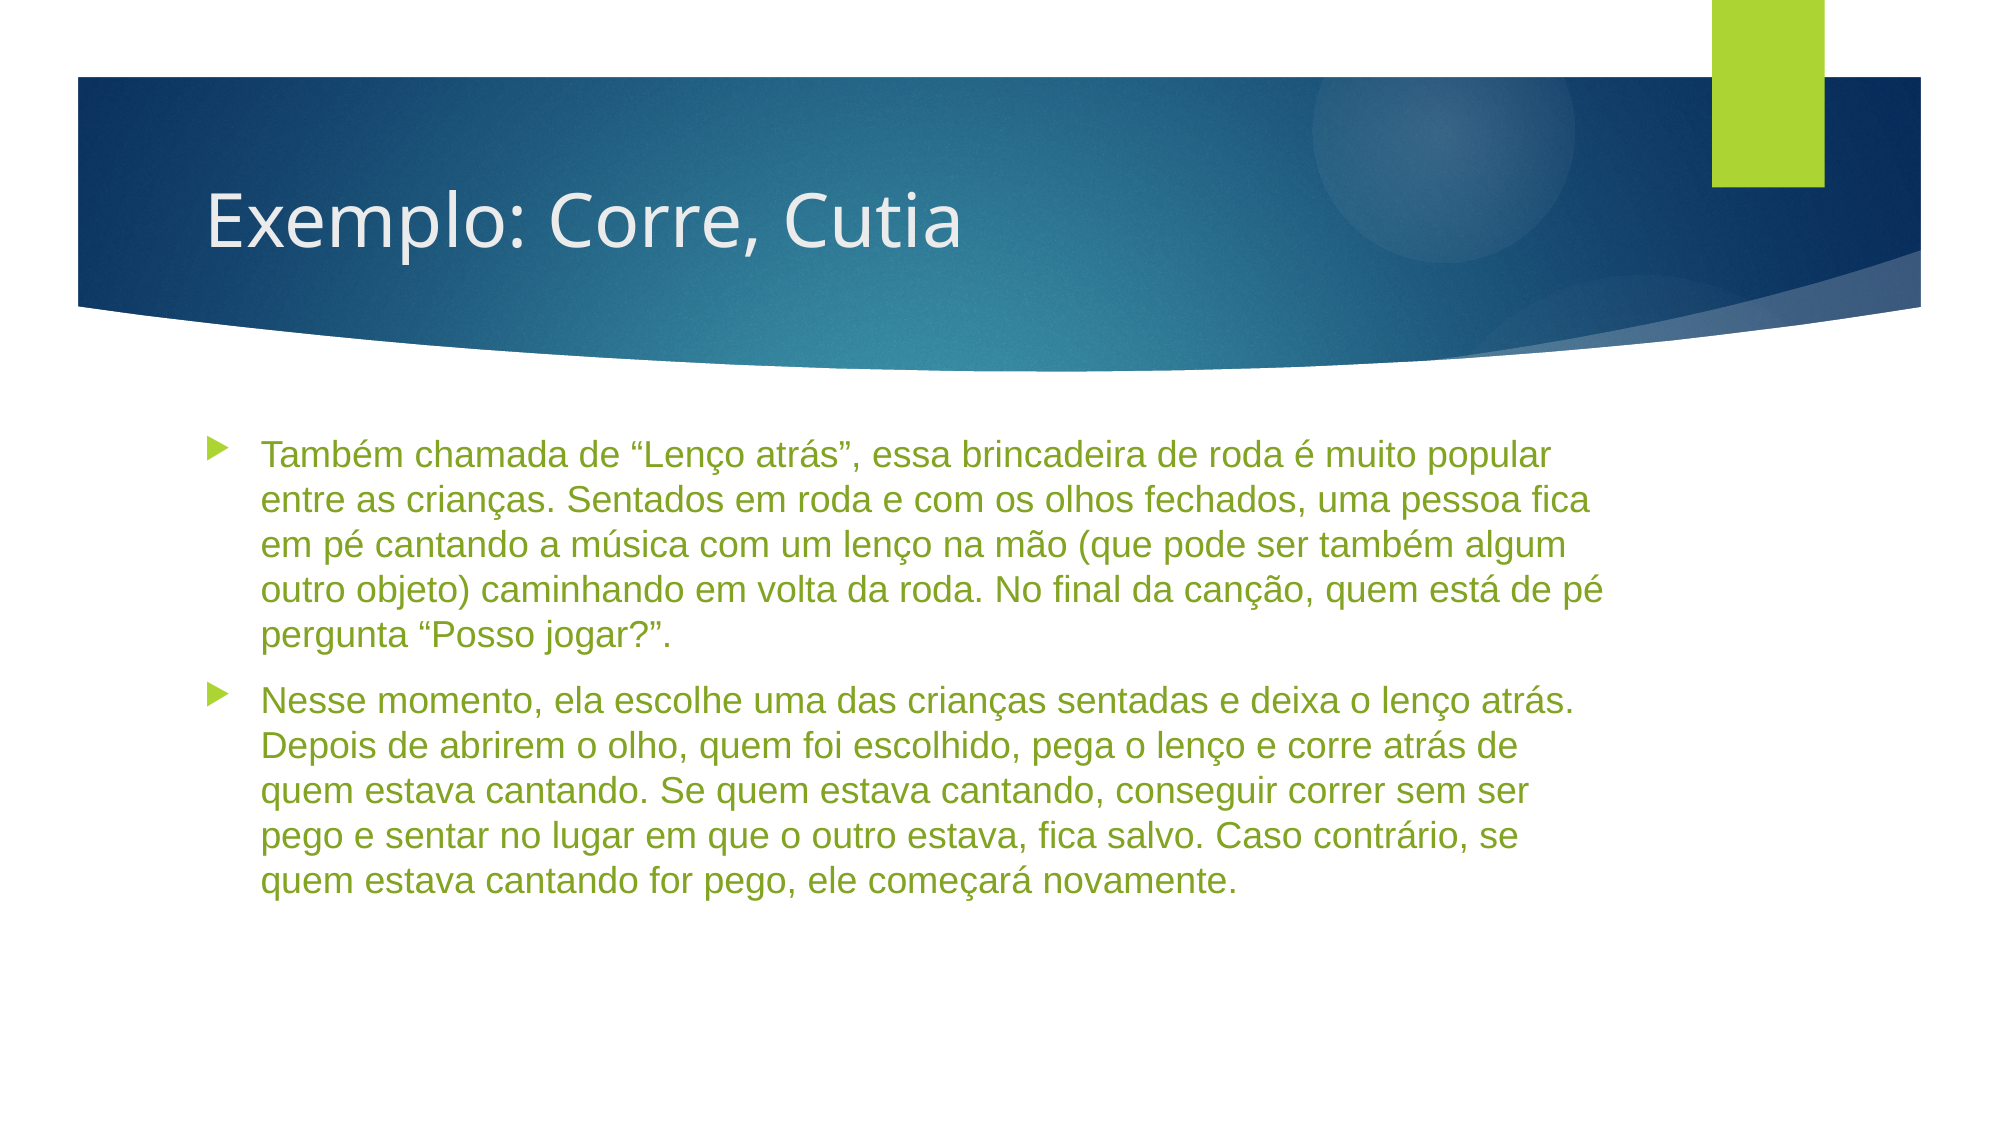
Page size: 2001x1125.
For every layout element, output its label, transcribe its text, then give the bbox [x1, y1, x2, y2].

list Também chamada de “Lenço atrás”, essa brincadeira de roda é muito popular entre as crianças. Sentados em roda e com os olhos fechados, uma pessoa fica em pé cantando a música com um lenço na mão (que pode ser também algum outro objeto) caminhando em volta da roda. No final da canção, quem está de pé pergunta “Posso jogar?”. Nesse momento, ela escolhe uma das crianças sentadas e deixa o lenço atrás. Depois de abrirem o olho, quem foi escolhido, pega o lenço e corre atrás de quem estava cantando. Se quem estava cantando, conseguir correr sem ser pego e sentar no lugar em que o outro estava, fica salvo. Caso contrário, se quem estava cantando for pego, ele começará novamente. [189, 422, 1627, 922]
title Exemplo: Corre, Cutia [189, 159, 1627, 276]
